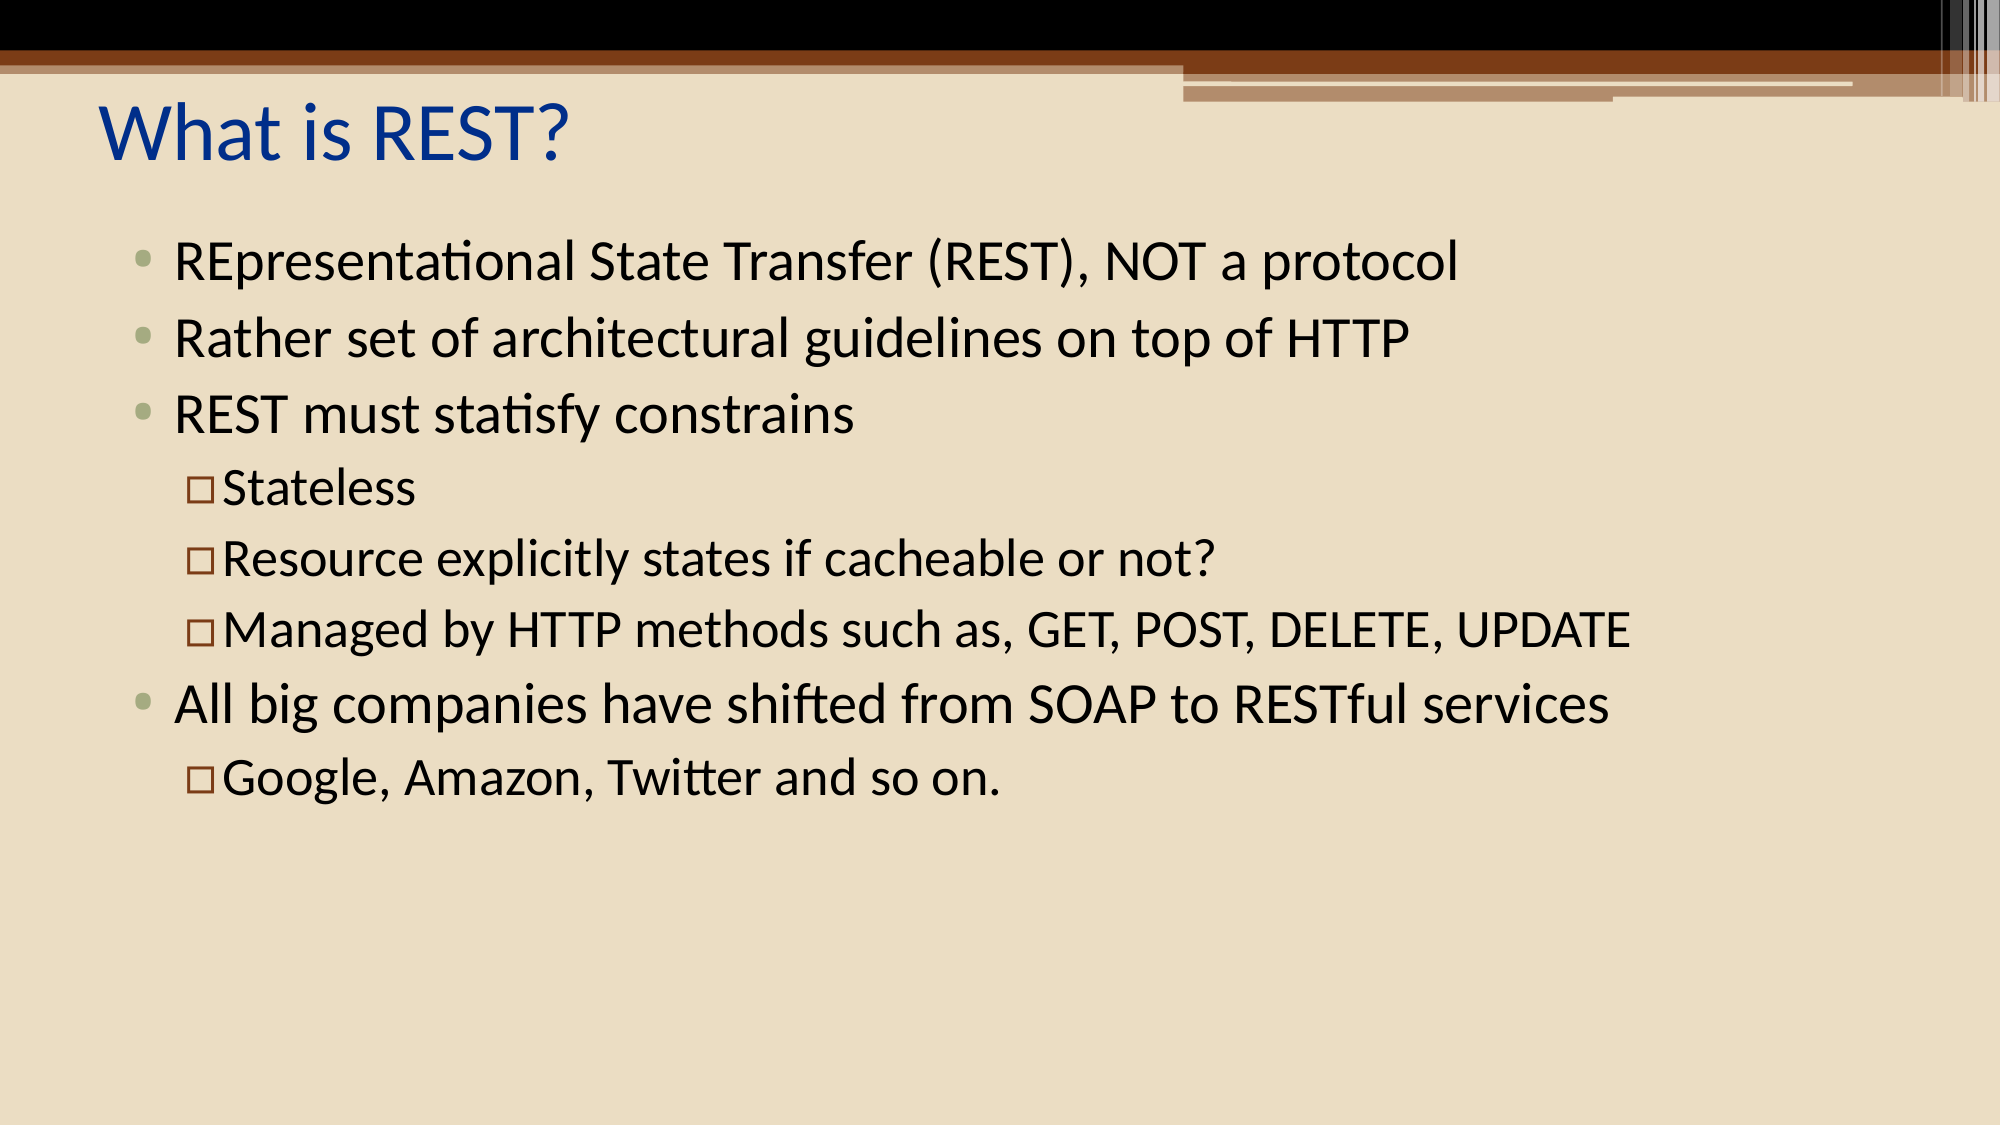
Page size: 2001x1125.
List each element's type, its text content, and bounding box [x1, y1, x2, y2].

list REpresentational State Transfer (REST), NOT a protocol Rather set of architectural guidelines on top of HTTP REST must statisfy constrains Stateless Resource explicitly states if cacheable or not? Managed by HTTP methods such as, GET, POST, DELETE, UPDATE All big companies have shifted from SOAP to RESTful services Google, Amazon, Twitter and so on. [99, 215, 1900, 1079]
title What is REST? [83, 40, 1884, 215]
